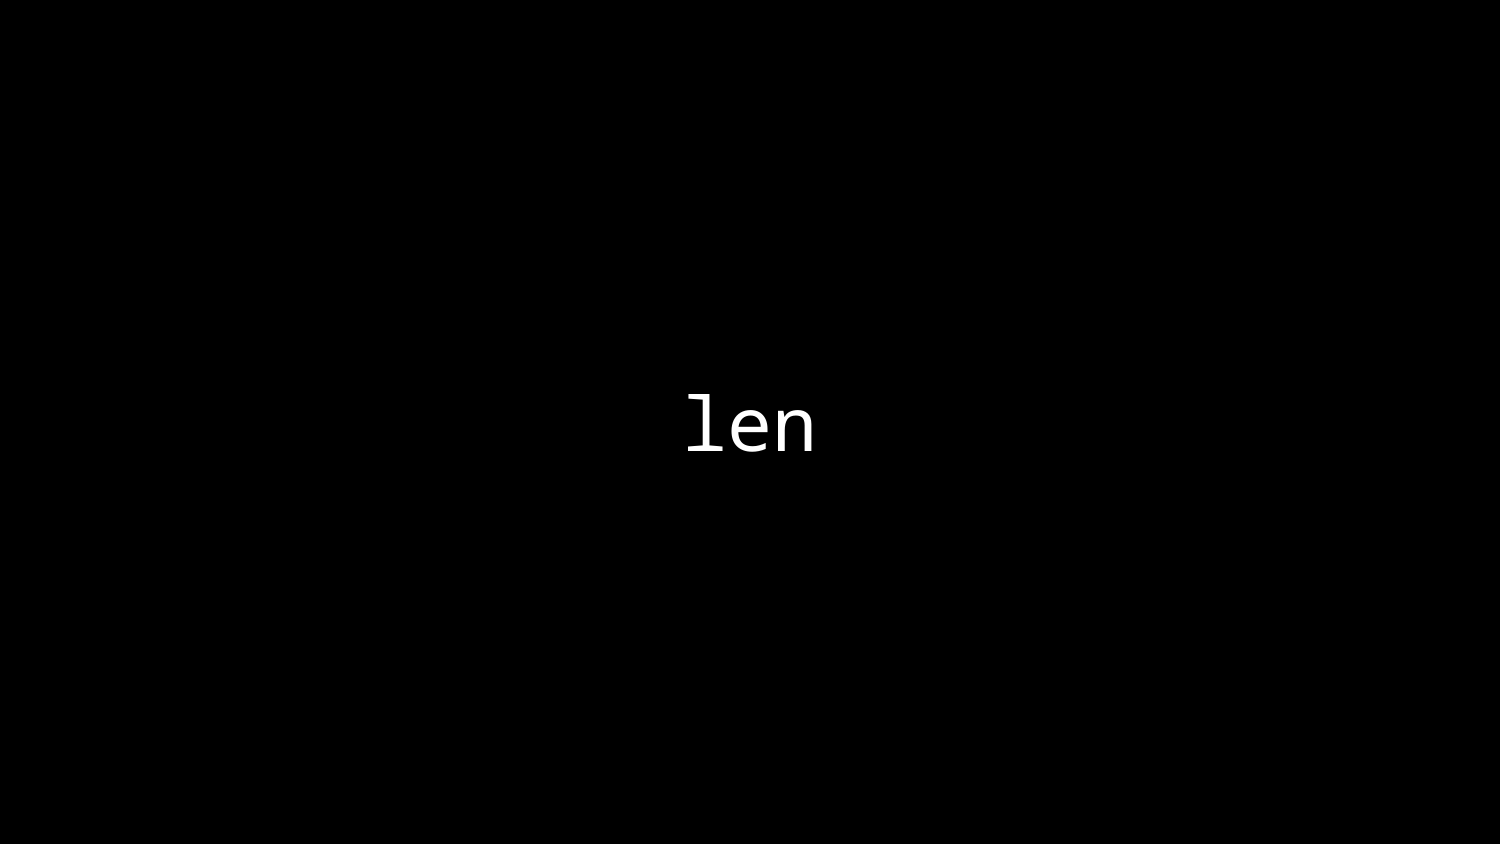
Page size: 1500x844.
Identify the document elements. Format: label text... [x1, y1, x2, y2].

title len [51, 352, 1449, 491]
